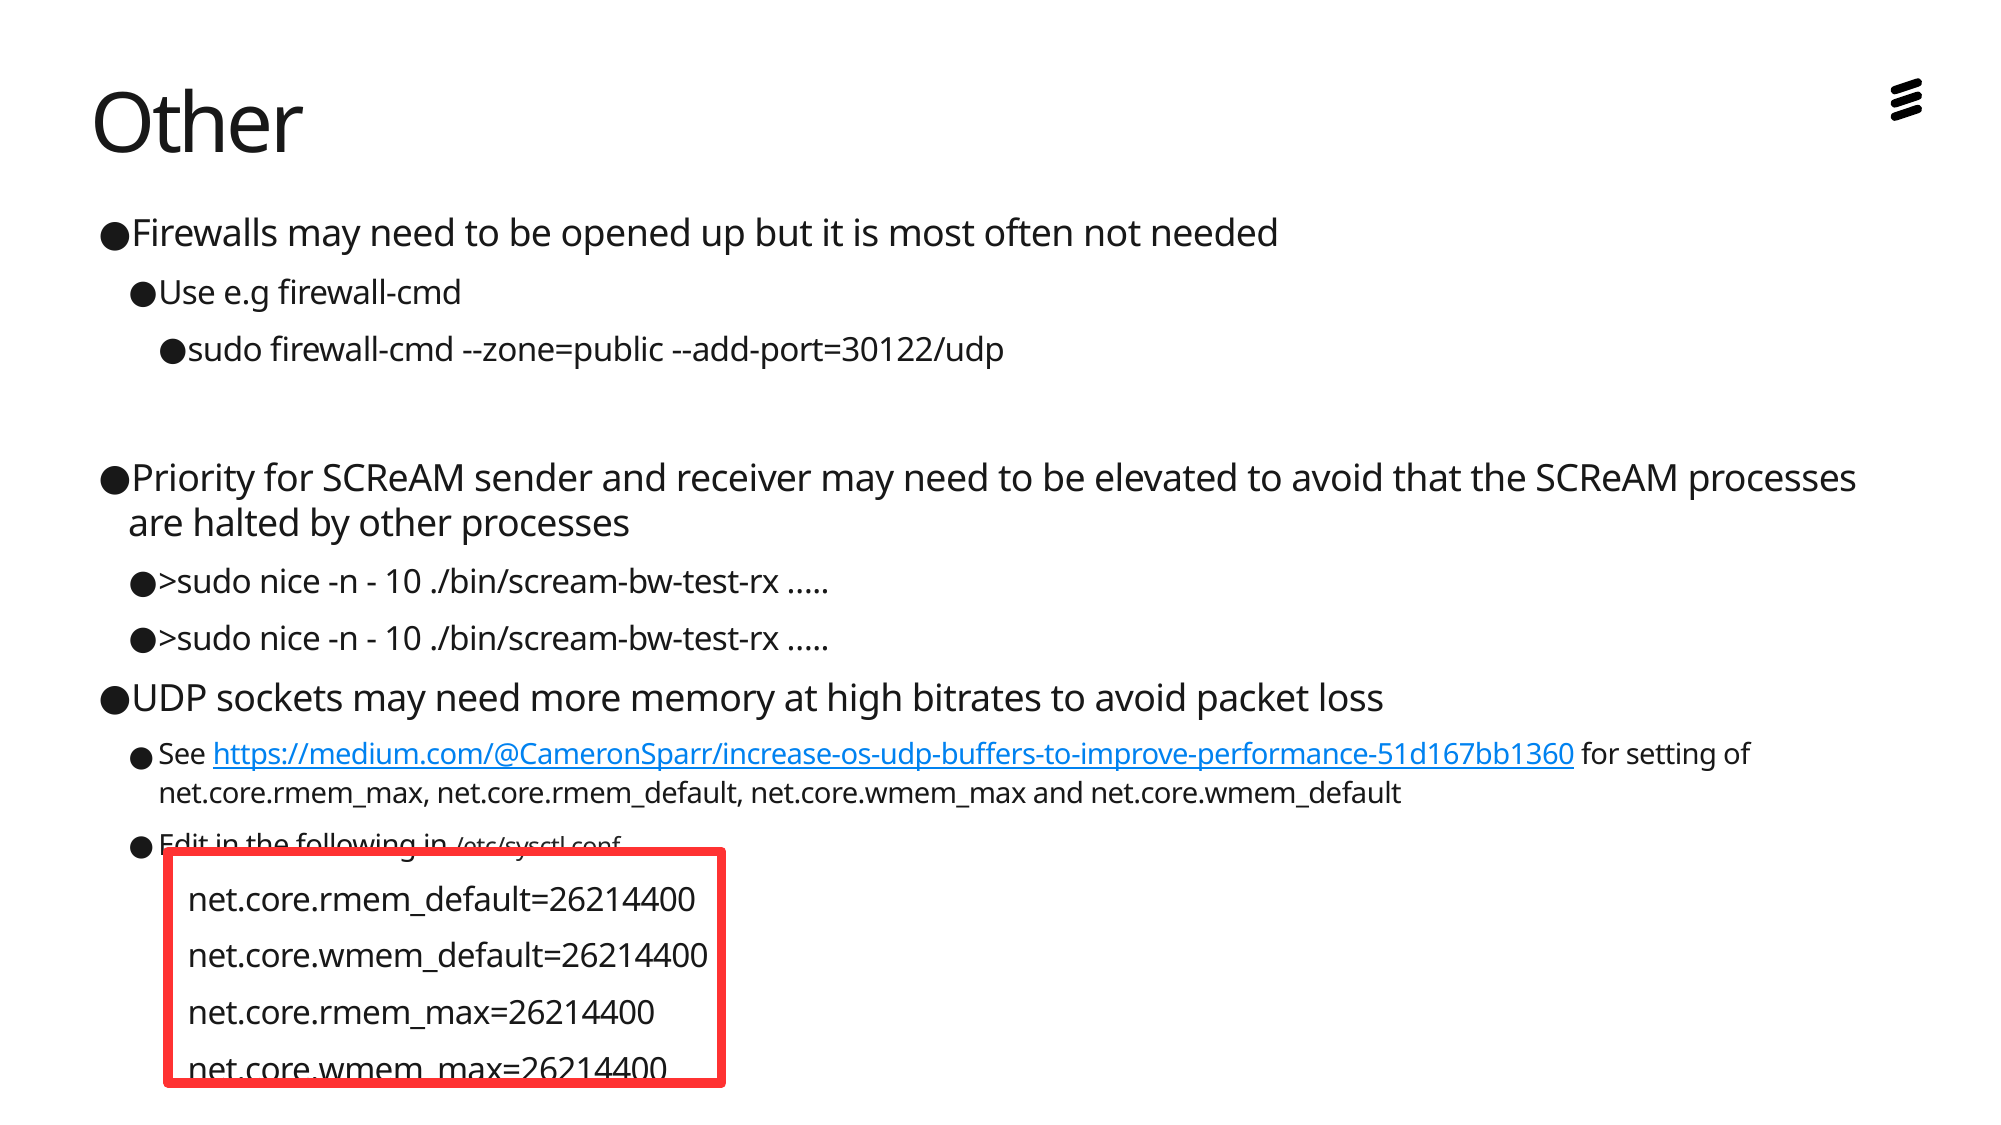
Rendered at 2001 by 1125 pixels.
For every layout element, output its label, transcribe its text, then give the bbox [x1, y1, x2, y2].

list Firewalls may need to be opened up but it is most often not needed Use e.g firewall-cmd sudo firewall-cmd --zone=public --add-port=30122/udp Priority for SCReAM sender and receiver may need to be elevated to avoid that the SCReAM processes are halted by other processes >sudo nice -n - 10 ./bin/scream-bw-test-rx ….. >sudo nice -n - 10 ./bin/scream-bw-test-rx ….. UDP sockets may need more memory at high bitrates to avoid packet loss See https://medium.com/@CameronSparr/increase-os-udp-buffers-to-improve-performance-51d167bb1360 for setting of net.core.rmem_max, net.core.rmem_default, net.core.wmem_max and net.core.wmem_default Edit in the following in /etc/sysctl.conf net.core.rmem_default=26214400 net.core.wmem_default=26214400 net.core.rmem_max=26214400 net.core.wmem_max=26214400 [86, 203, 1914, 836]
text_box Other [78, 78, 1449, 256]
text_box [168, 851, 722, 1083]
